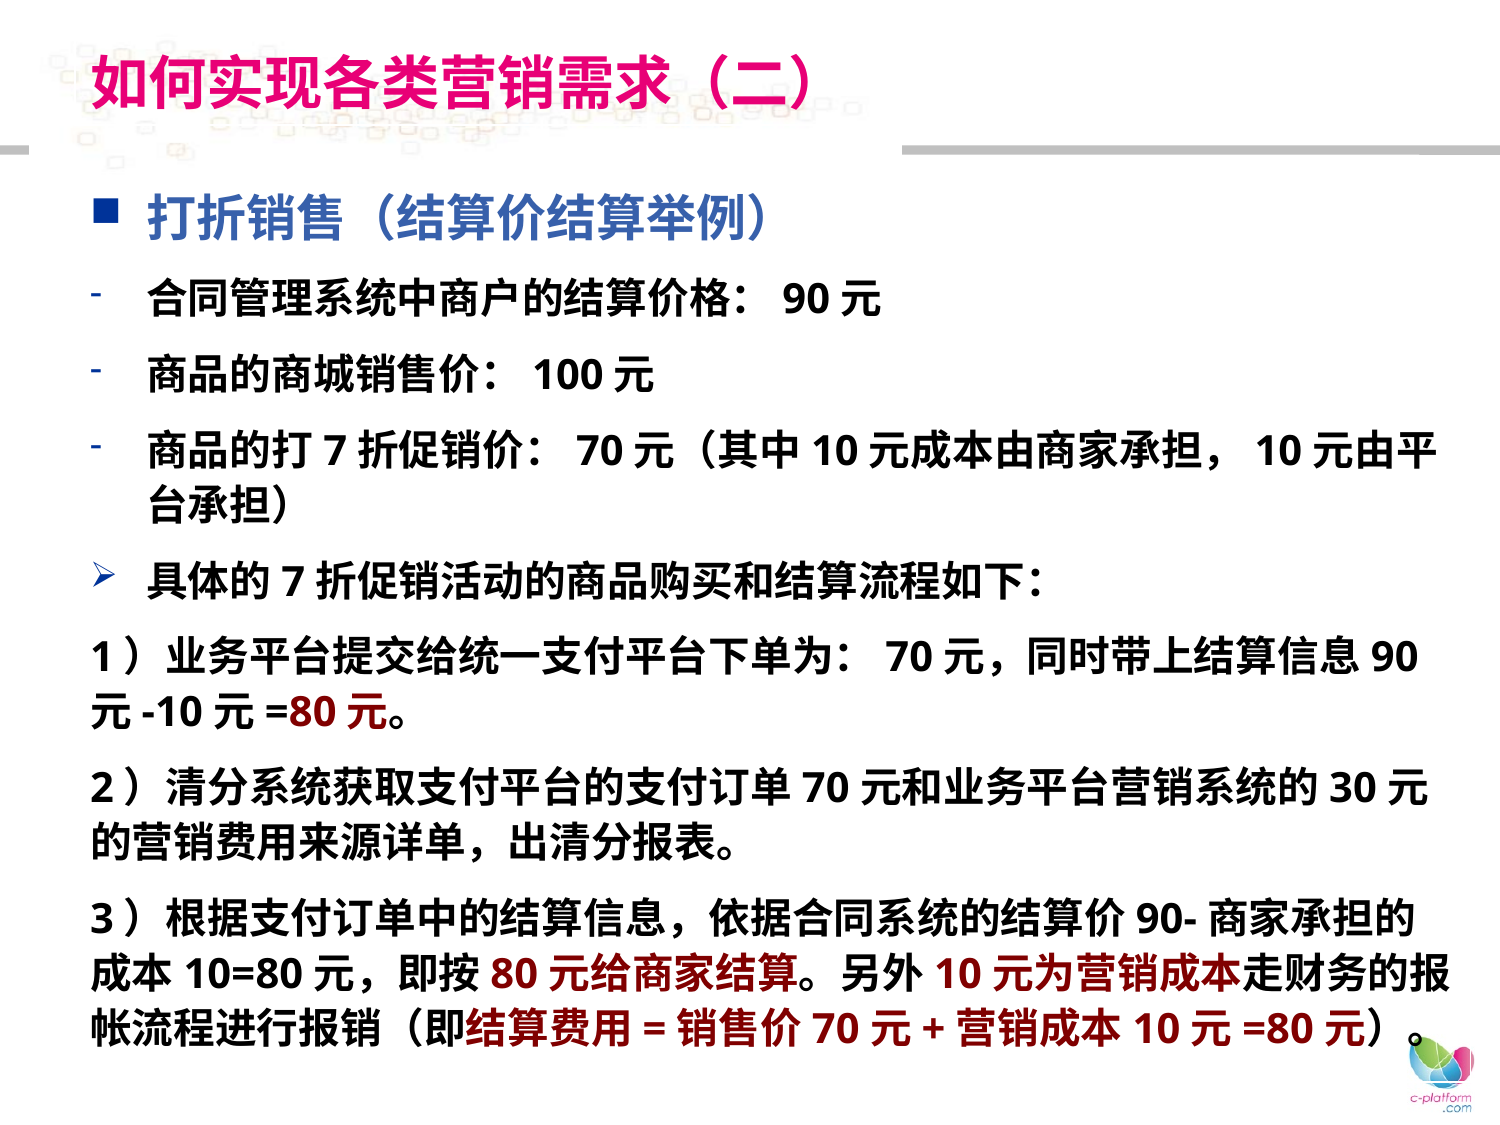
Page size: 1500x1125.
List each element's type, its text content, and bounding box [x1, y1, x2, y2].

picture [29, 31, 902, 175]
title 如何实现各类营销需求（二） [74, 37, 1188, 126]
picture [1407, 1034, 1475, 1113]
list 打折销售（结算价结算举例） 合同管理系统中商户的结算价格：90元 商品的商城销售价：100元 商品的打7折促销价：70元（其中10元成本由商家承担，10元由平台承担） 具体的7折促销活动的商品购买和结算流程如下： 1）业务平台提交给统一支付平台下单为：70元，同时带上结算信息90元-10元=80元。 2）清分系统获取支付平台的支付订单70元和业务平台营销系统的30元的营销费用来源详单，出清分报表。 3）根据支付订单中的结算信息，依据合同系统的结算价90-商家承担的成本10=80元，即按80元给商家结算。另外10元为营销成本走财务的报帐流程进行报销（即结算费用=销售价70元+营销成本10元=80元）。 [74, 172, 1471, 1083]
